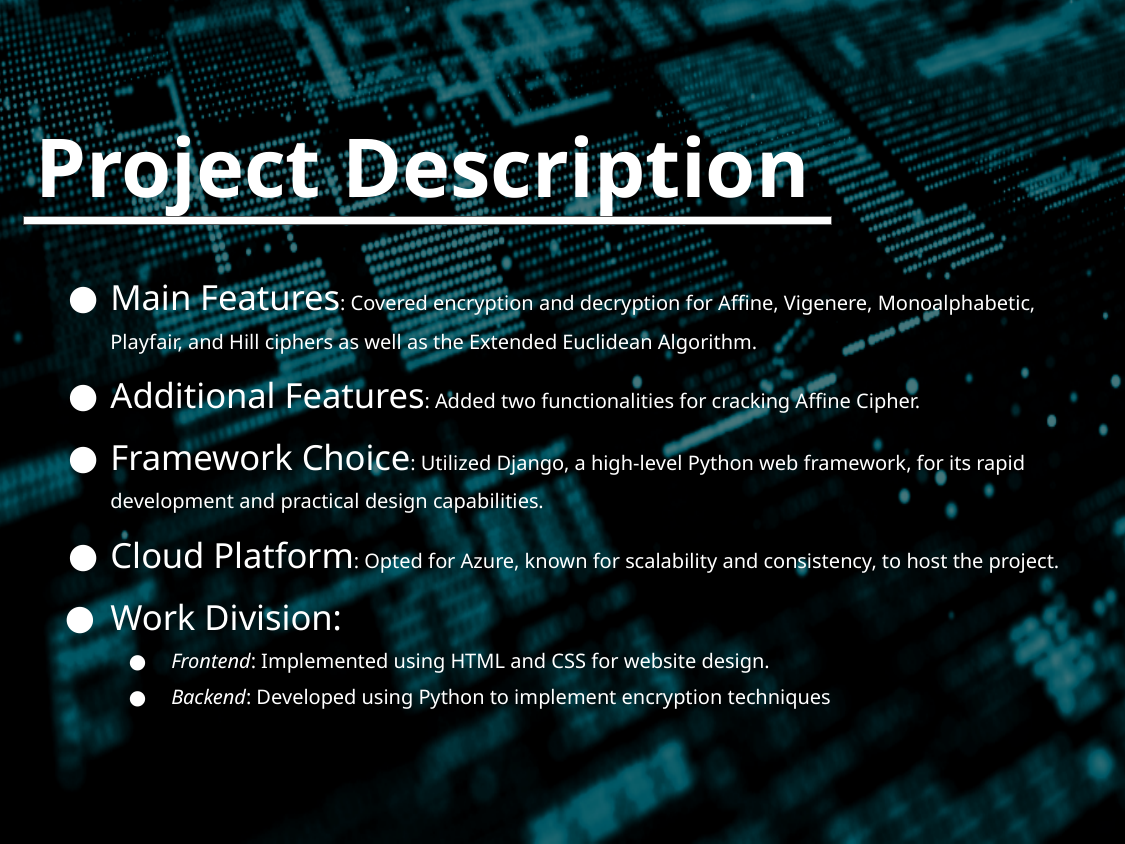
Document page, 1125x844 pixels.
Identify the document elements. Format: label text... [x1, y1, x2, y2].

text_box [23, 216, 832, 225]
list Main Features: Covered encryption and decryption for Affine, Vigenere, Monoalphabetic, Playfair, and Hill ciphers as well as the Extended Euclidean Algorithm. Additional Features: Added two functionalities for cracking Affine Cipher. Framework Choice: Utilized Django, a high-level Python web framework, for its rapid development and practical design capabilities. Cloud Platform: Opted for Azure, known for scalability and consistency, to host the project. Work Division: Frontend: Implemented using HTML and CSS for website design. Backend: Developed using Python to implement encryption techniques [38, 244, 1087, 721]
title Project Description [23, 105, 1072, 176]
picture [0, 0, 1125, 844]
